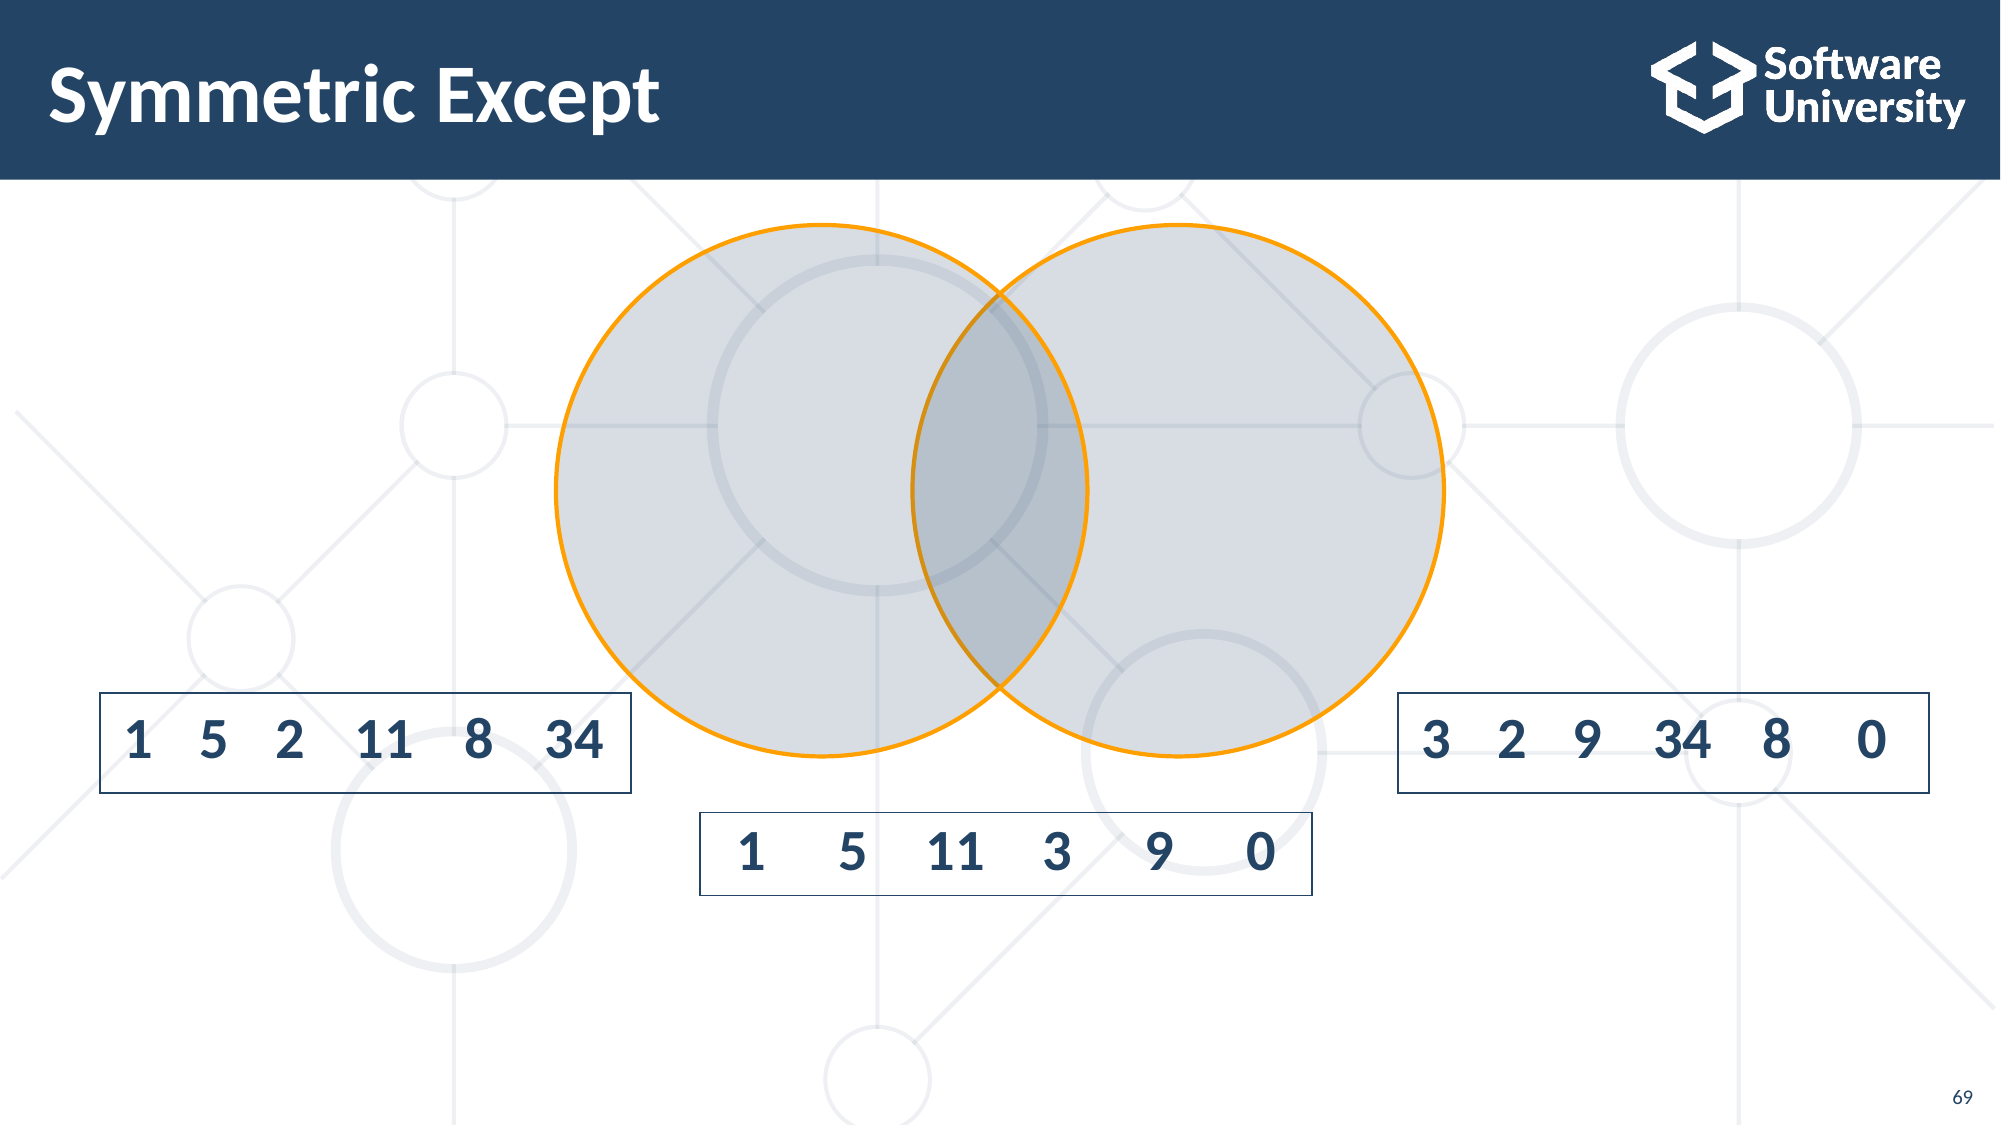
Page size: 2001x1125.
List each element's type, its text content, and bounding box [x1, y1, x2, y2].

table_header 8 [441, 694, 517, 792]
table_header 34 [1626, 694, 1739, 792]
slide_number 69 [1927, 1067, 1989, 1117]
text_box [553, 222, 1090, 759]
picture [1651, 41, 1966, 134]
table_header 11 [904, 813, 1006, 895]
table_header 5 [176, 694, 252, 792]
table_header 1 [101, 694, 176, 792]
table_header 9 [1550, 694, 1626, 792]
table_header 9 [1108, 813, 1210, 895]
text_box [1000, 222, 1447, 759]
table_header 34 [517, 694, 630, 792]
table_header 5 [802, 813, 904, 895]
table_header 1 [701, 813, 802, 895]
table_header 11 [328, 694, 441, 792]
table_header 8 [1739, 694, 1815, 792]
table_header 3 [1006, 813, 1108, 895]
table_header 2 [252, 694, 328, 792]
table_header 2 [1474, 694, 1550, 792]
table_header 0 [1210, 813, 1311, 895]
title Symmetric Except [31, 16, 1625, 162]
table_header 3 [1399, 694, 1474, 792]
table_header 0 [1815, 694, 1928, 792]
